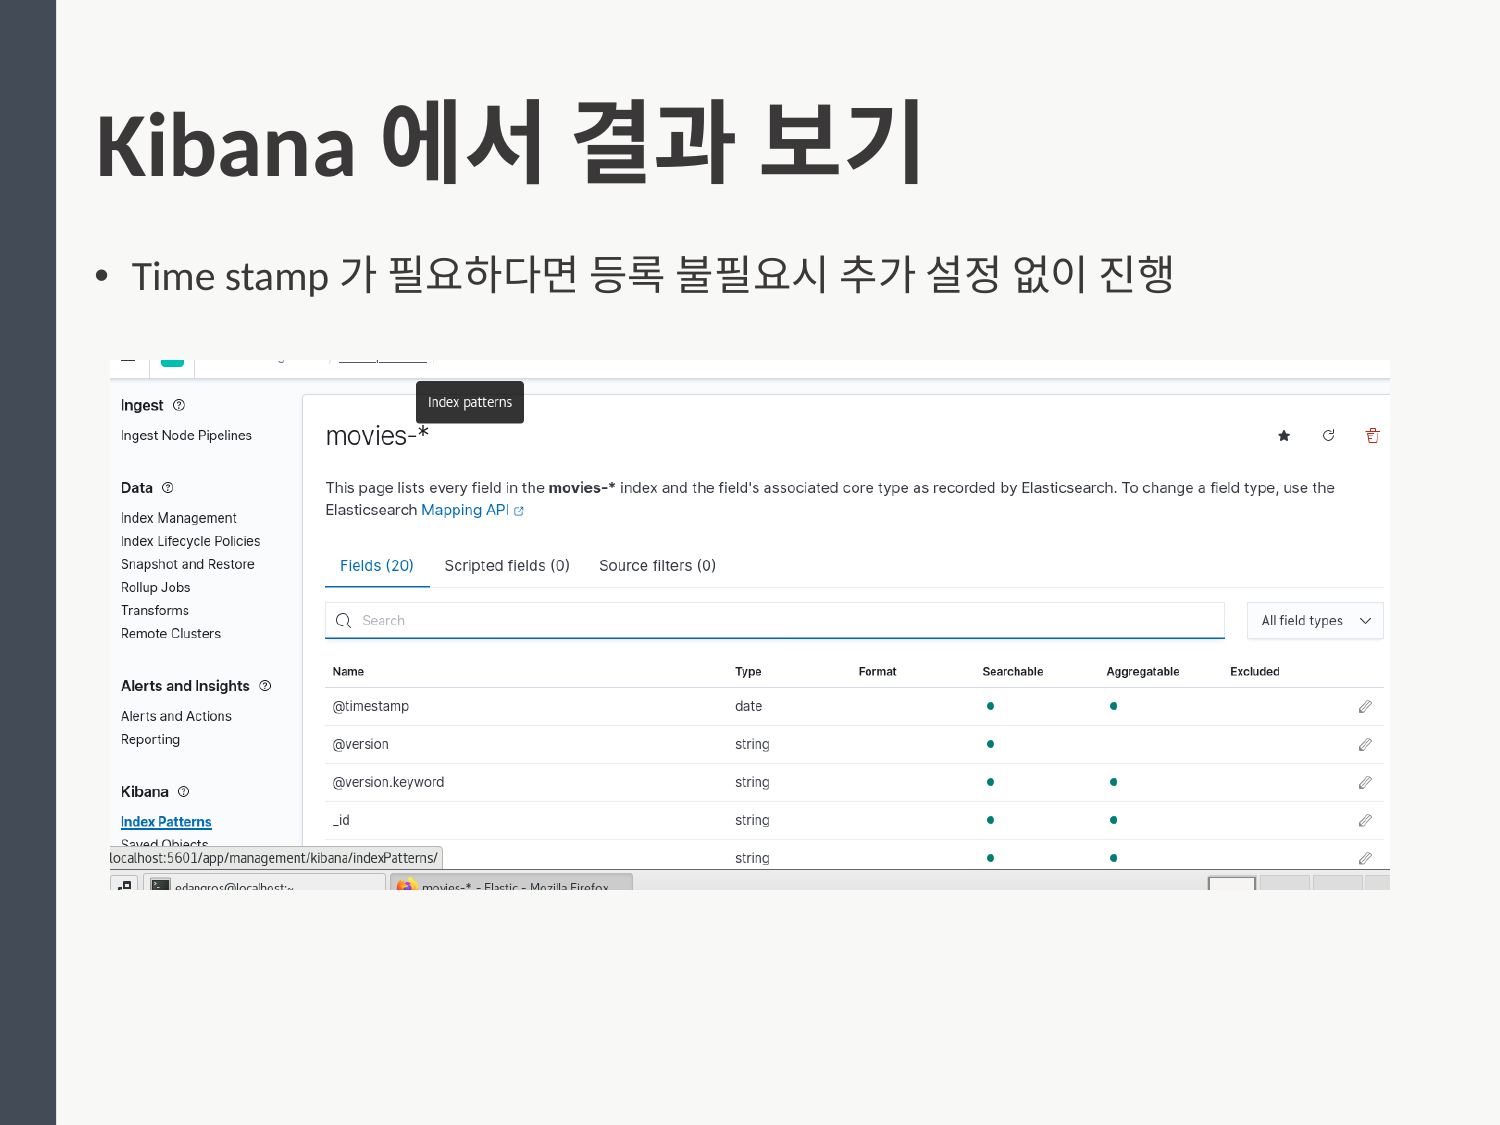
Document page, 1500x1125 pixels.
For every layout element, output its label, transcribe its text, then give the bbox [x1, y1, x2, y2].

list Time stamp가 필요하다면 등록 불필요시 추가 설정 없이 진행 [79, 247, 1374, 962]
title Kibana에서 결과 보기 [81, 37, 1375, 256]
picture [110, 360, 1390, 890]
text_box [0, 0, 57, 1125]
